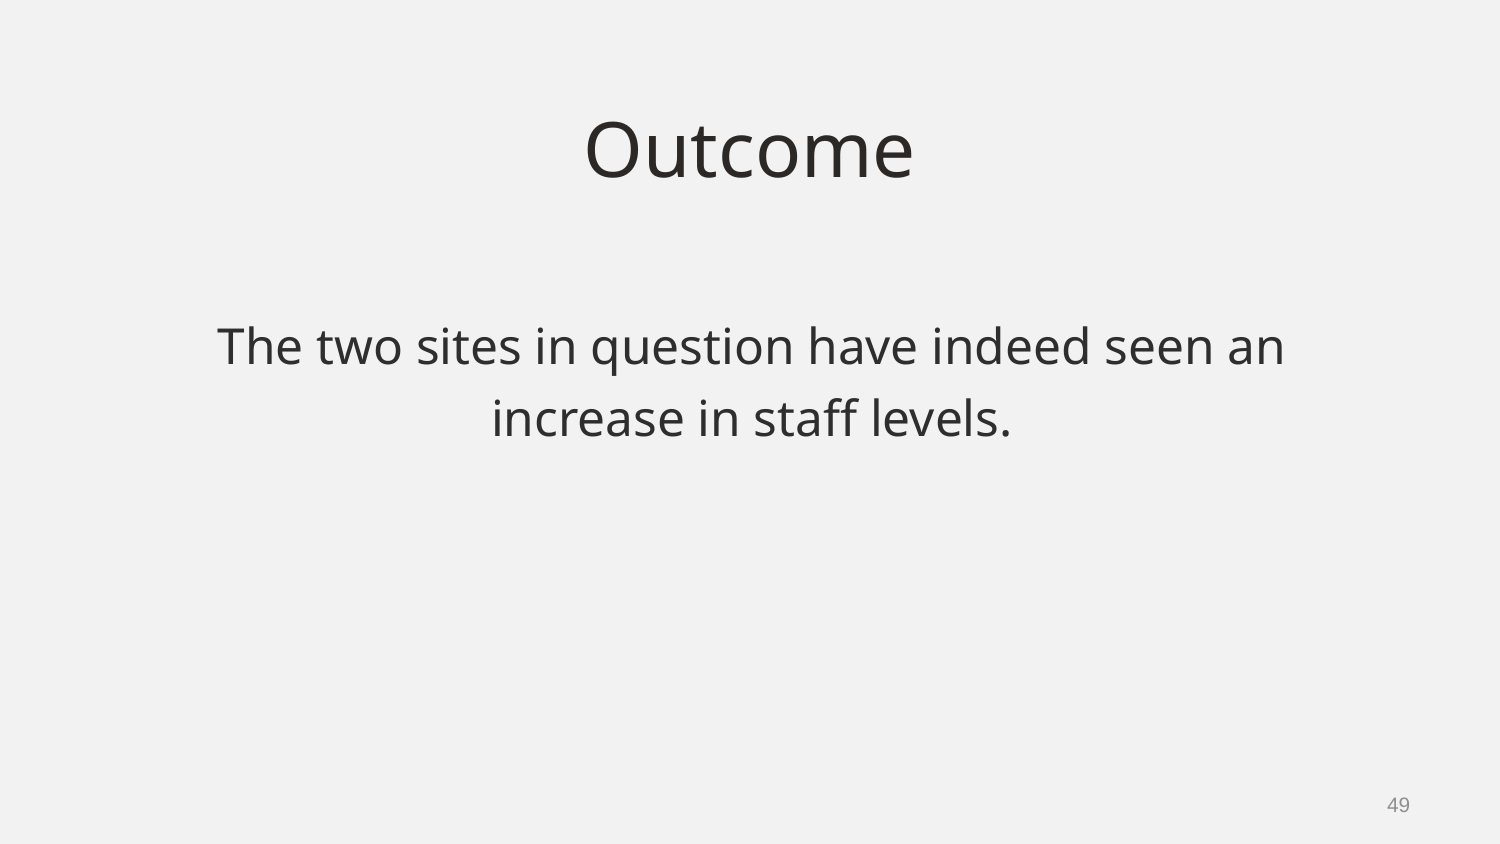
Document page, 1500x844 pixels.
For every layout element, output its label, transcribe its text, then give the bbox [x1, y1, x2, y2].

slide_number 49 [1274, 782, 1425, 827]
title Outcome [227, 124, 1273, 205]
list The two sites in question have indeed seen an increase in staff levels. [181, 227, 1323, 784]
